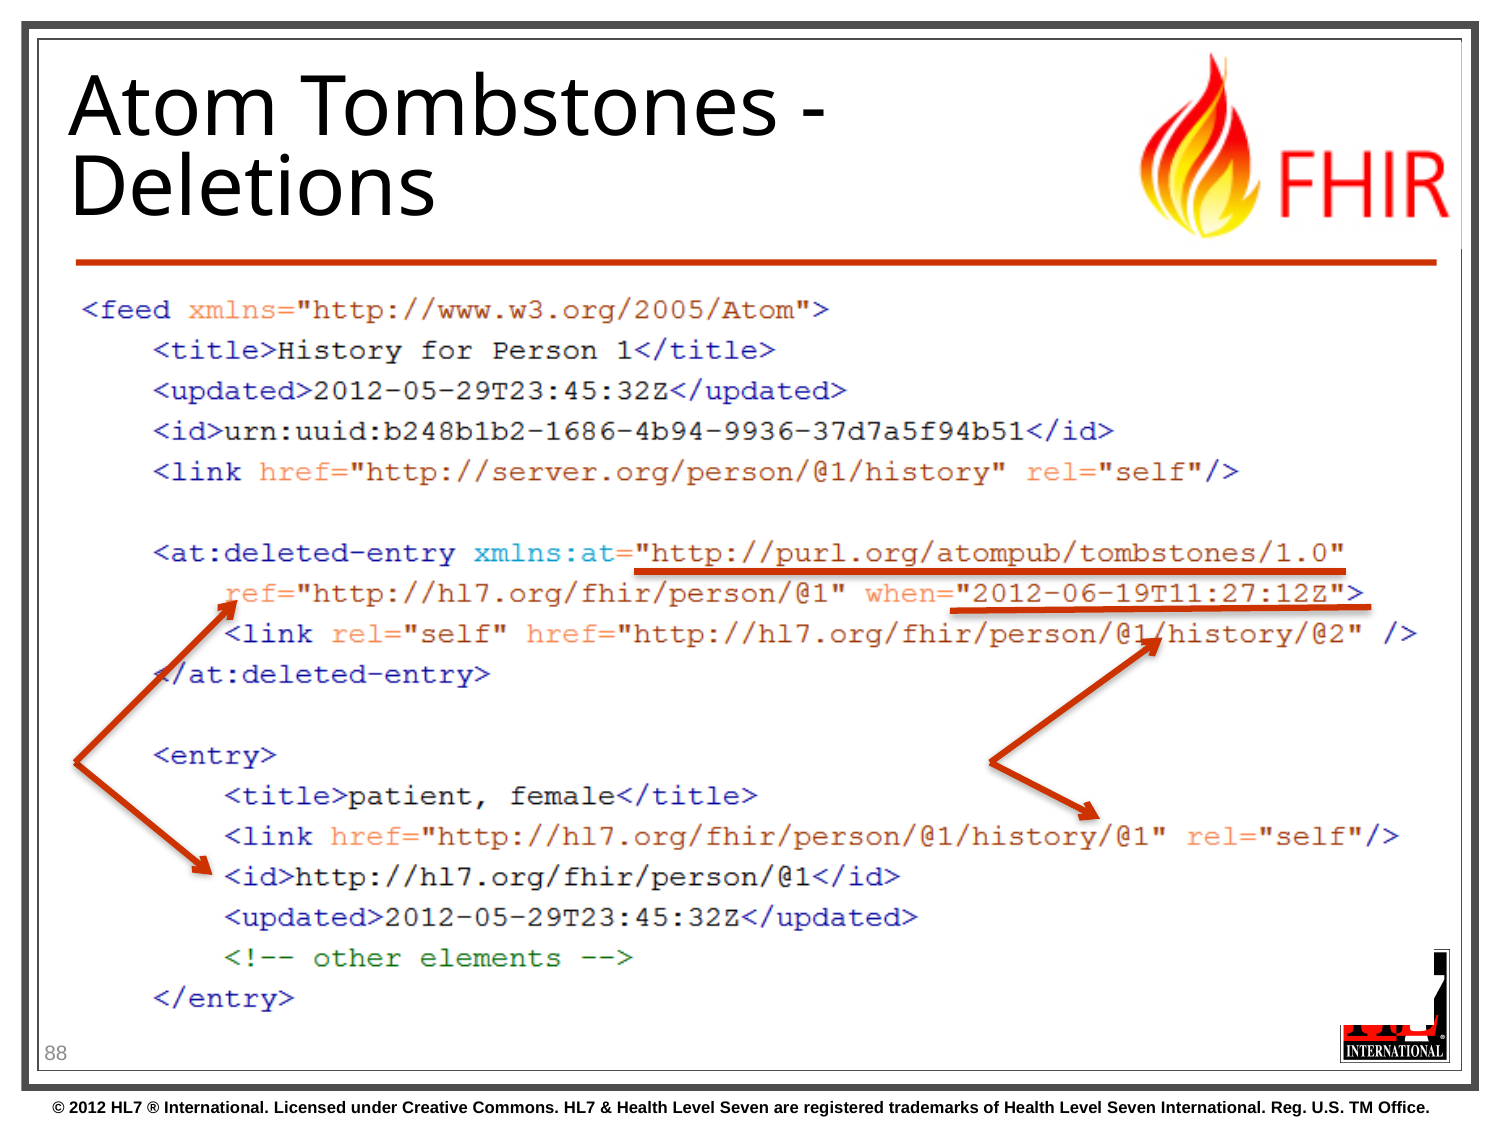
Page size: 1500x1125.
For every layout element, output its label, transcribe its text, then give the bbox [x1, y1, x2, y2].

picture [80, 291, 1450, 1063]
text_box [74, 771, 213, 876]
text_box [74, 599, 238, 763]
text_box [989, 762, 1101, 820]
title Atom Tombstones - Deletions [53, 54, 1128, 249]
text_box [949, 606, 1372, 611]
picture [1128, 42, 1462, 249]
slide_number 88 [29, 1034, 148, 1071]
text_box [989, 637, 1163, 763]
